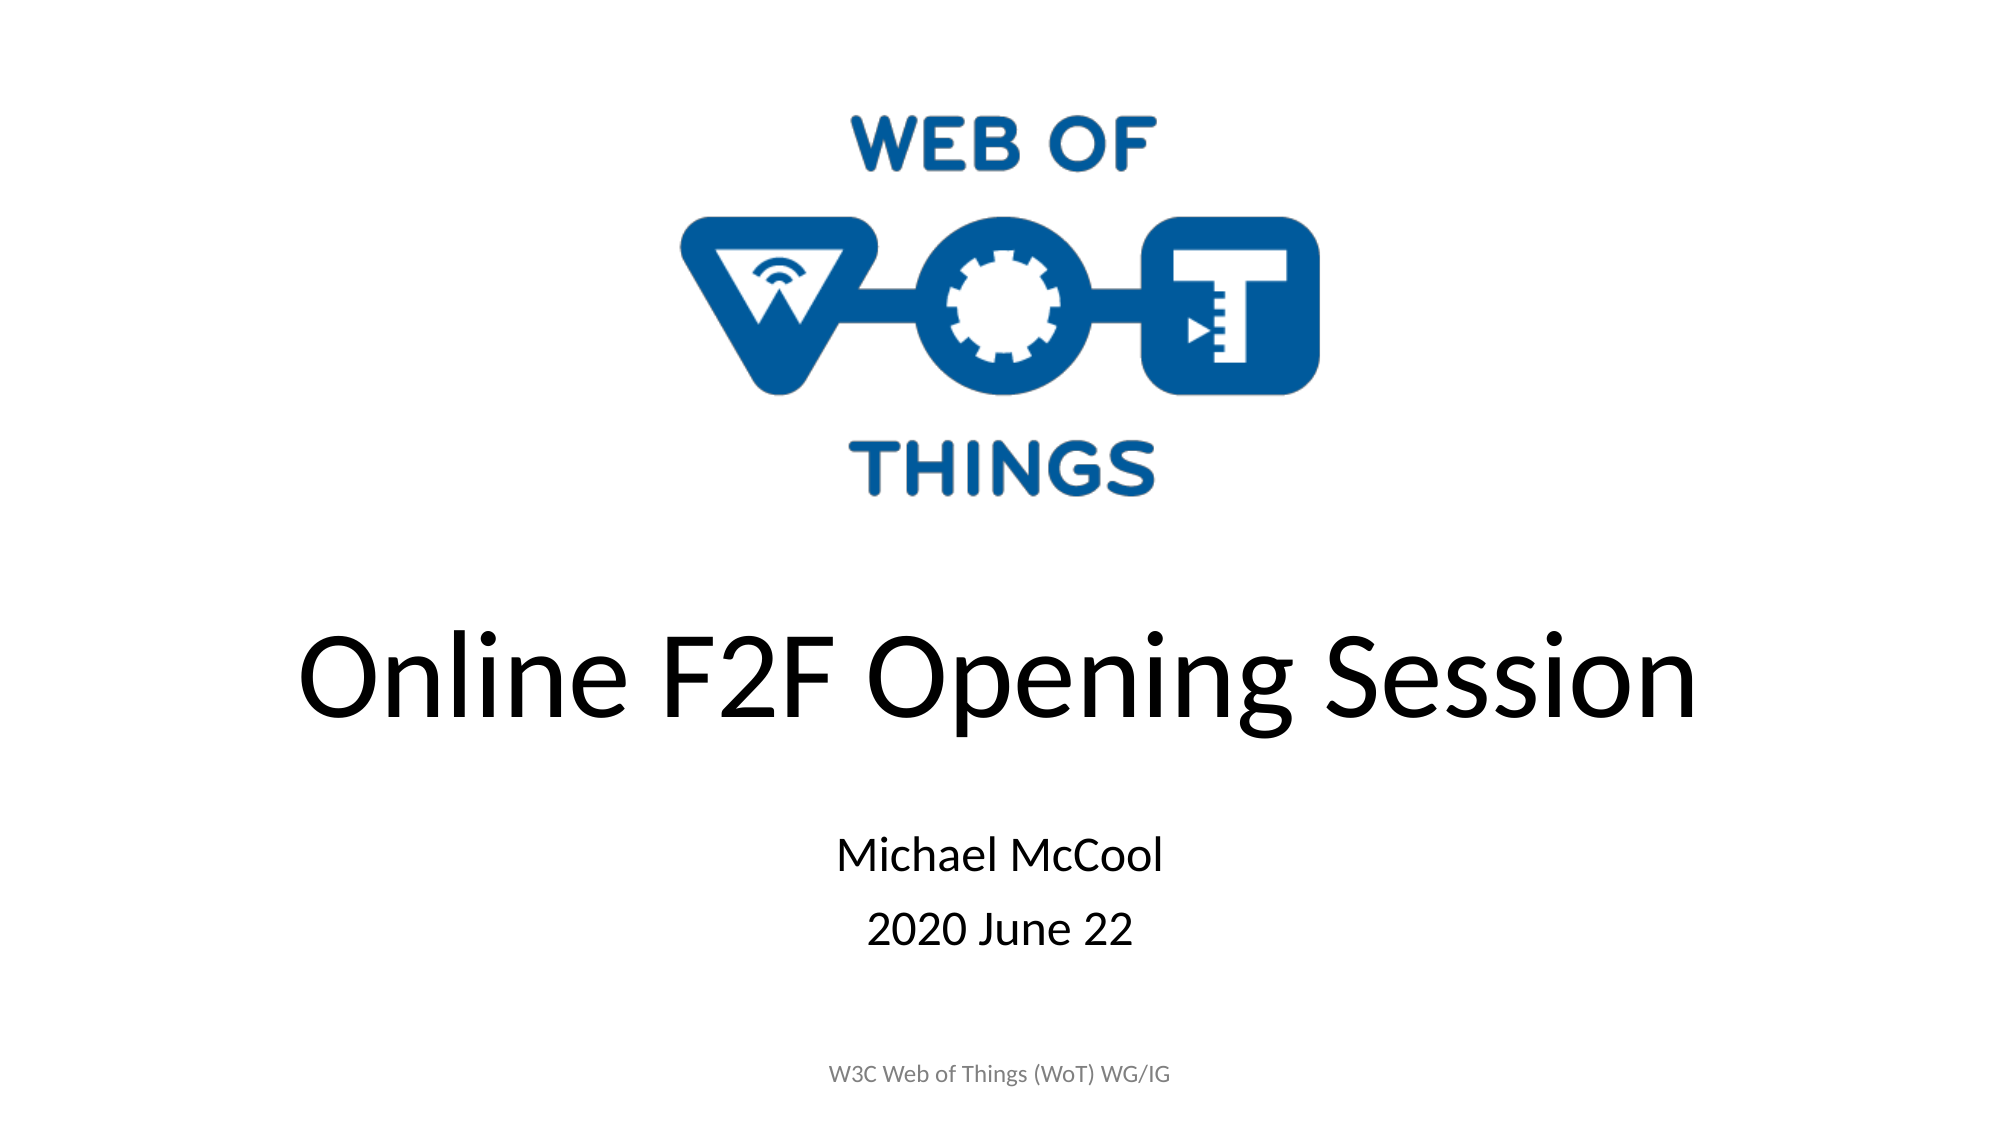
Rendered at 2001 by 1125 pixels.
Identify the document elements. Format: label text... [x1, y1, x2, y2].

subtitle Michael McCool 2020 June 22 [249, 820, 1750, 1007]
title Online F2F Opening Session [137, 562, 1863, 791]
picture [619, 79, 1381, 533]
footer W3C Web of Things (WoT) WG/IG [662, 1042, 1338, 1103]
